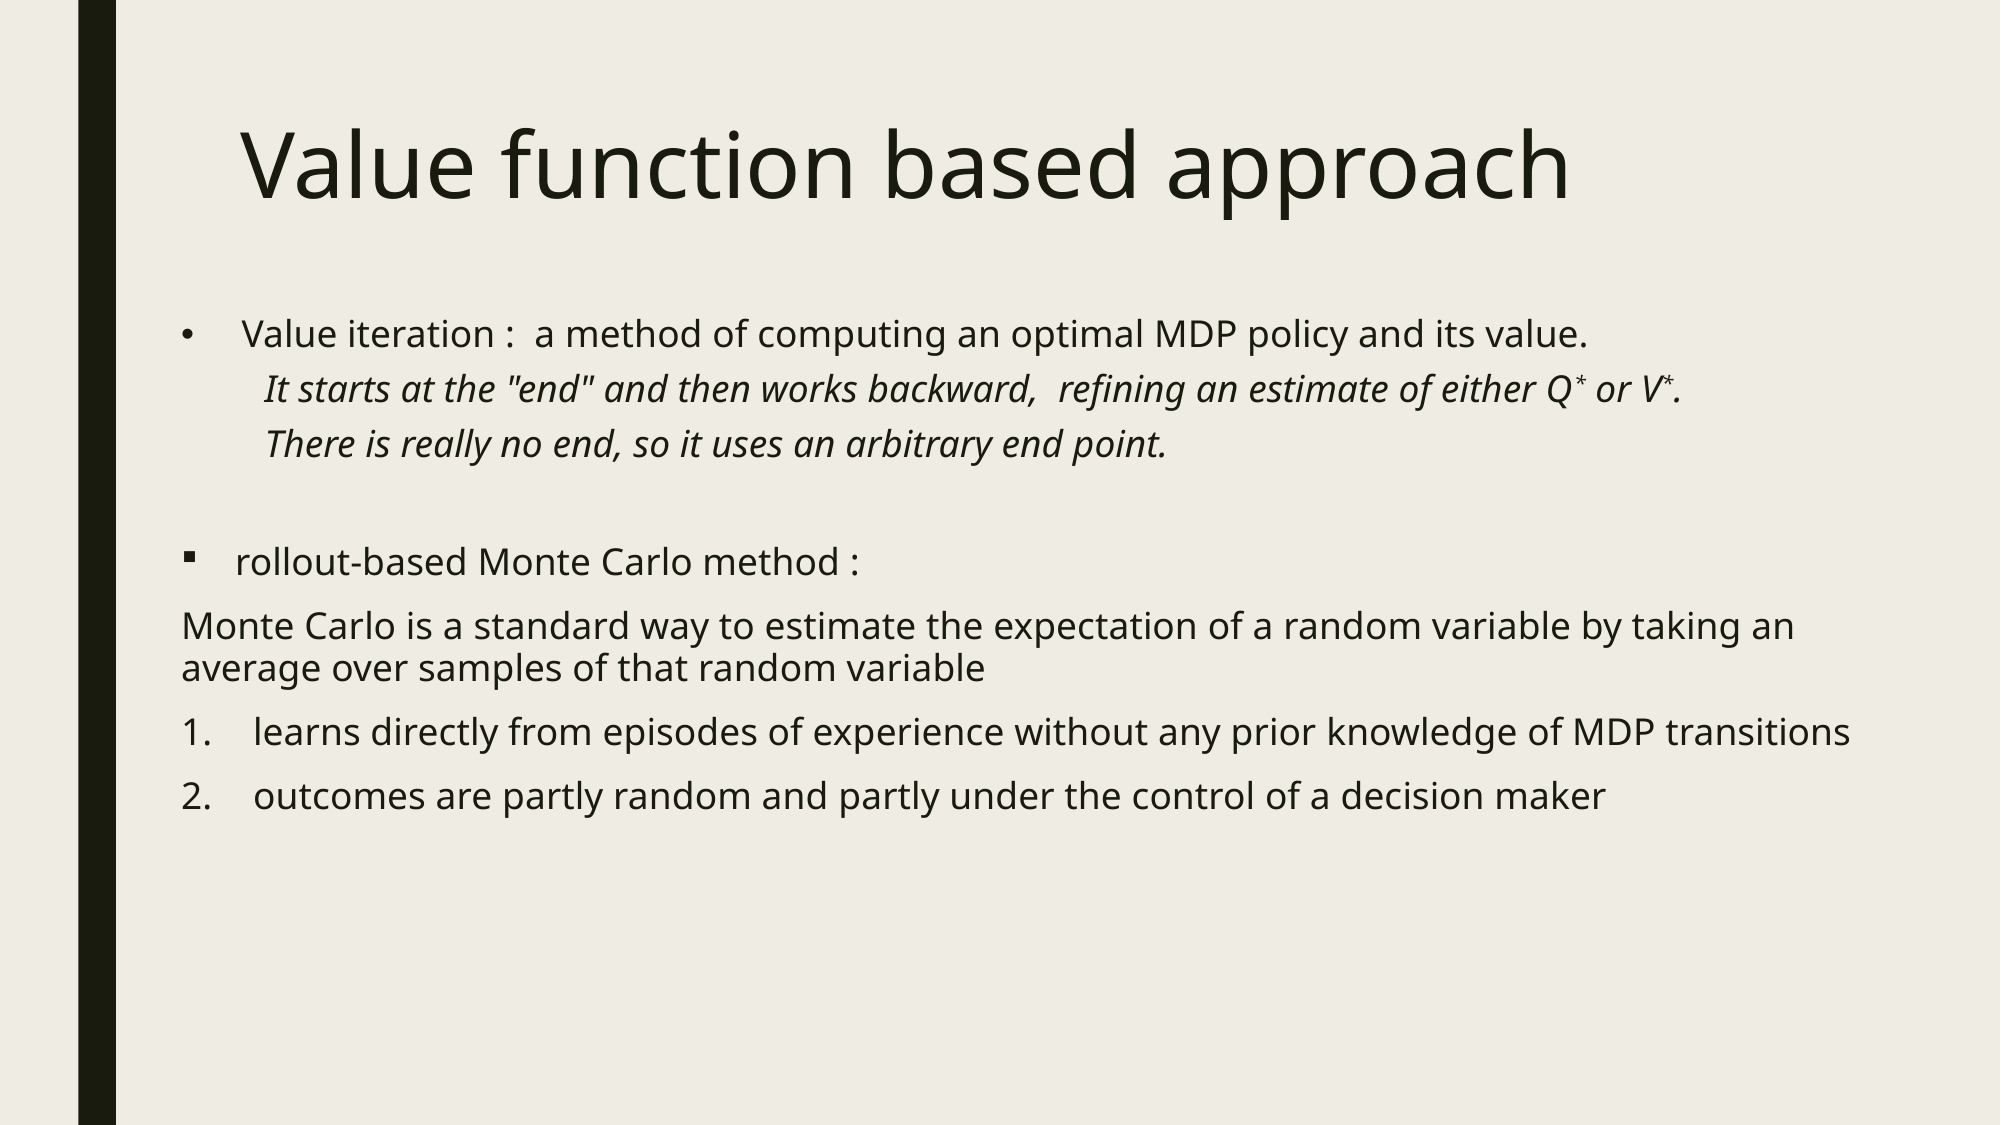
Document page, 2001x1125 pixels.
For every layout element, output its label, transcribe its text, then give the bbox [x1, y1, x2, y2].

title Value function based approach [225, 112, 1883, 239]
list Value iteration : a method of computing an optimal MDP policy and its value. It starts at the "end" and then works backward, refining an estimate of either Q* or V*. There is really no end, so it uses an arbitrary end point. rollout-based Monte Carlo method : Monte Carlo is a standard way to estimate the expectation of a random variable by taking an average over samples of that random variable learns directly from episodes of experience without any prior knowledge of MDP transitions outcomes are partly random and partly under the control of a decision maker [166, 239, 1942, 828]
